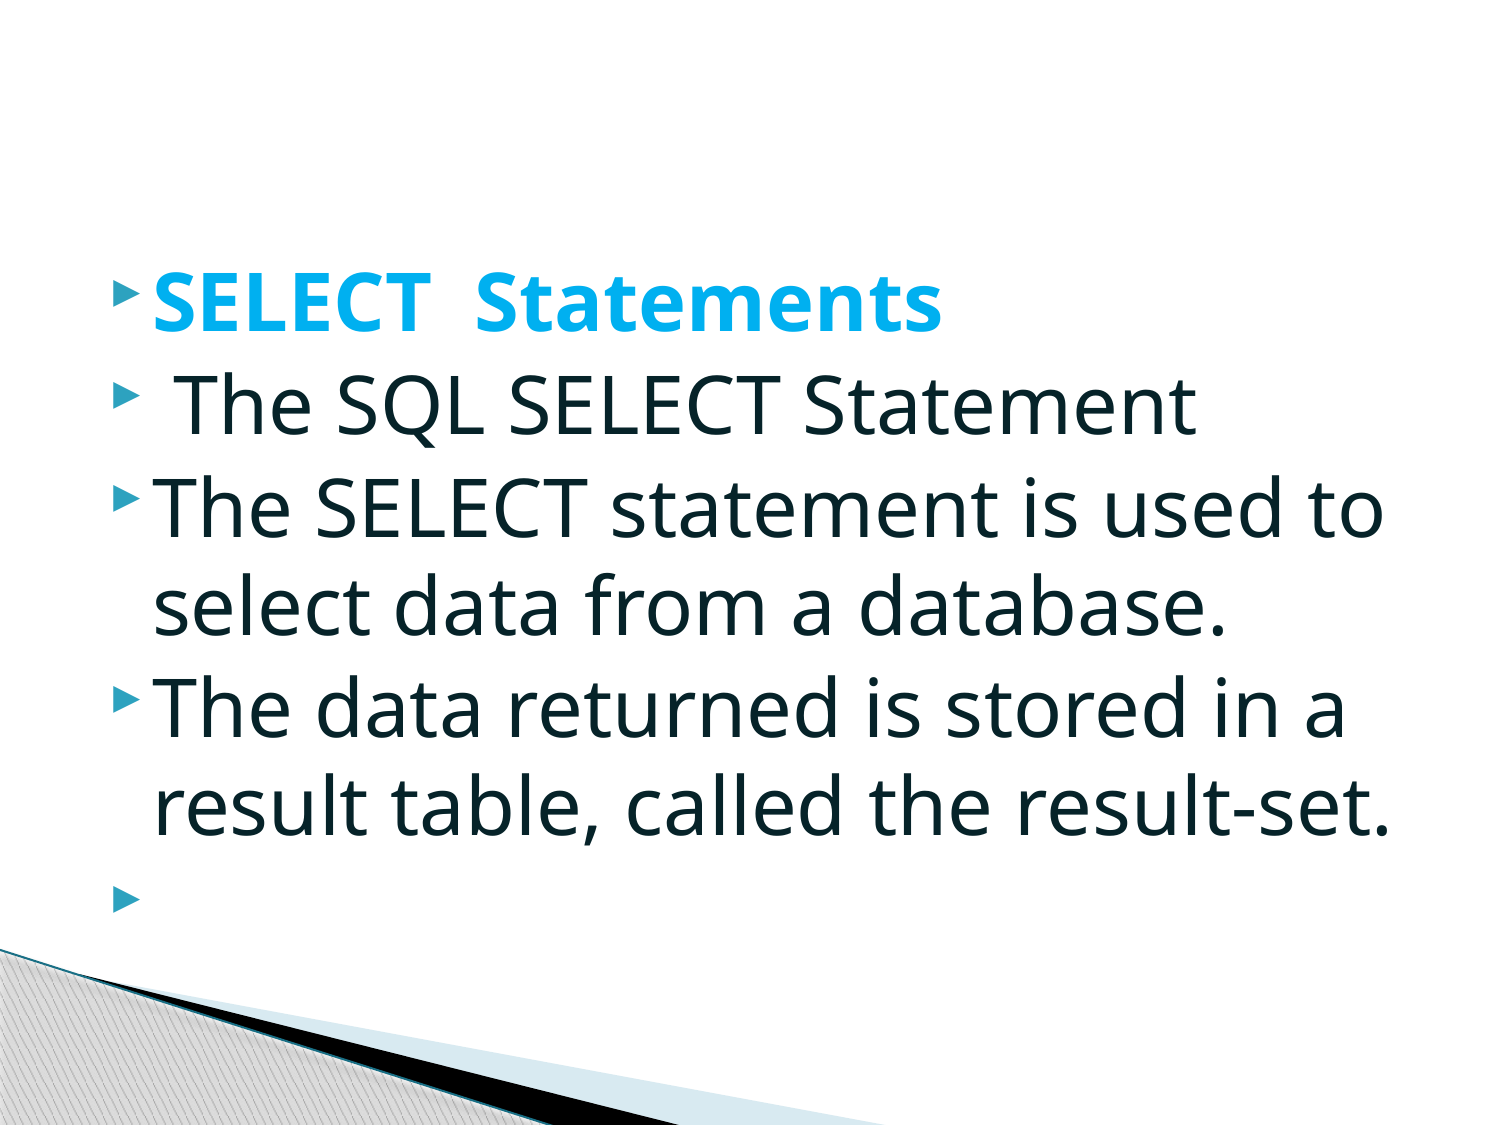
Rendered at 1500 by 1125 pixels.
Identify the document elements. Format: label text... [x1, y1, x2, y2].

list SELECT Statements The SQL SELECT Statement The SELECT statement is used to select data from a database. The data returned is stored in a result table, called the result-set. [75, 243, 1425, 986]
